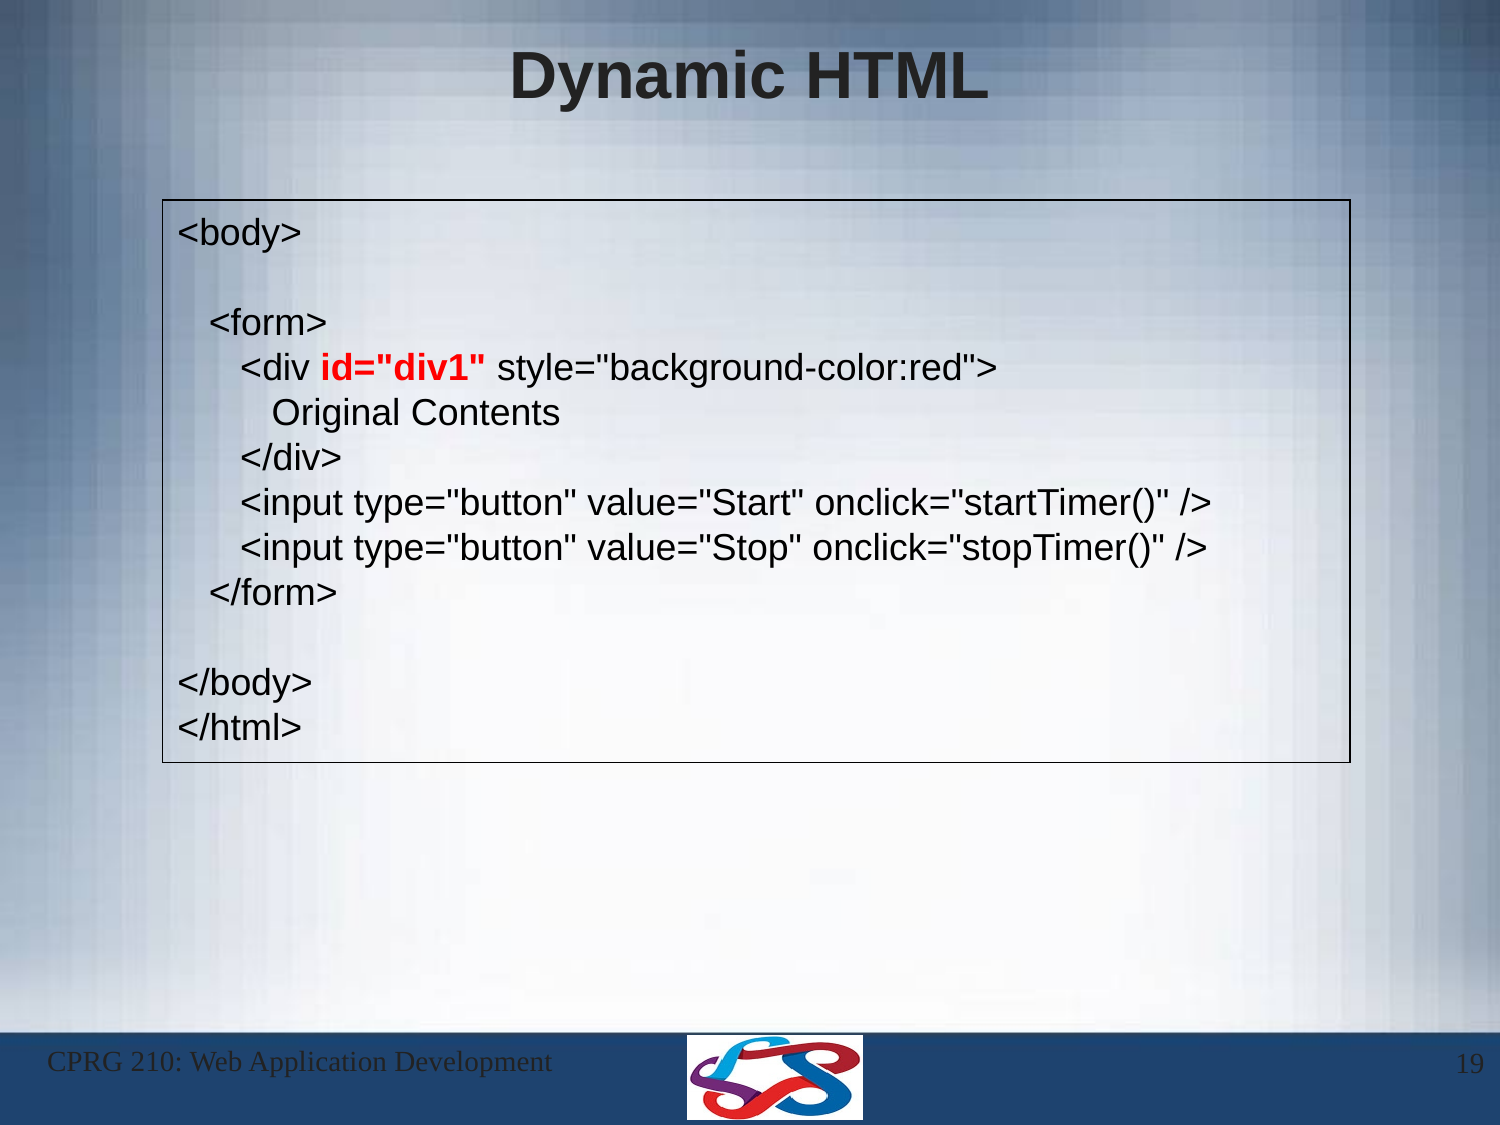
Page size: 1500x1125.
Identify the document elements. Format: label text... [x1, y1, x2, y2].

picture [0, 167, 1500, 1125]
footer CPRG 210: Web Application Development [0, 1035, 600, 1111]
text_box <body> <form> <div id="div1" style="background-color:red"> Original Contents </div> <input type="button" value="Start" onclick="startTimer()" /> <input type="button" value="Stop" onclick="stopTimer()" /> </form> </body> </html> [162, 200, 1350, 763]
title Dynamic HTML [0, 0, 1500, 167]
slide_number 19 [1187, 1037, 1500, 1112]
